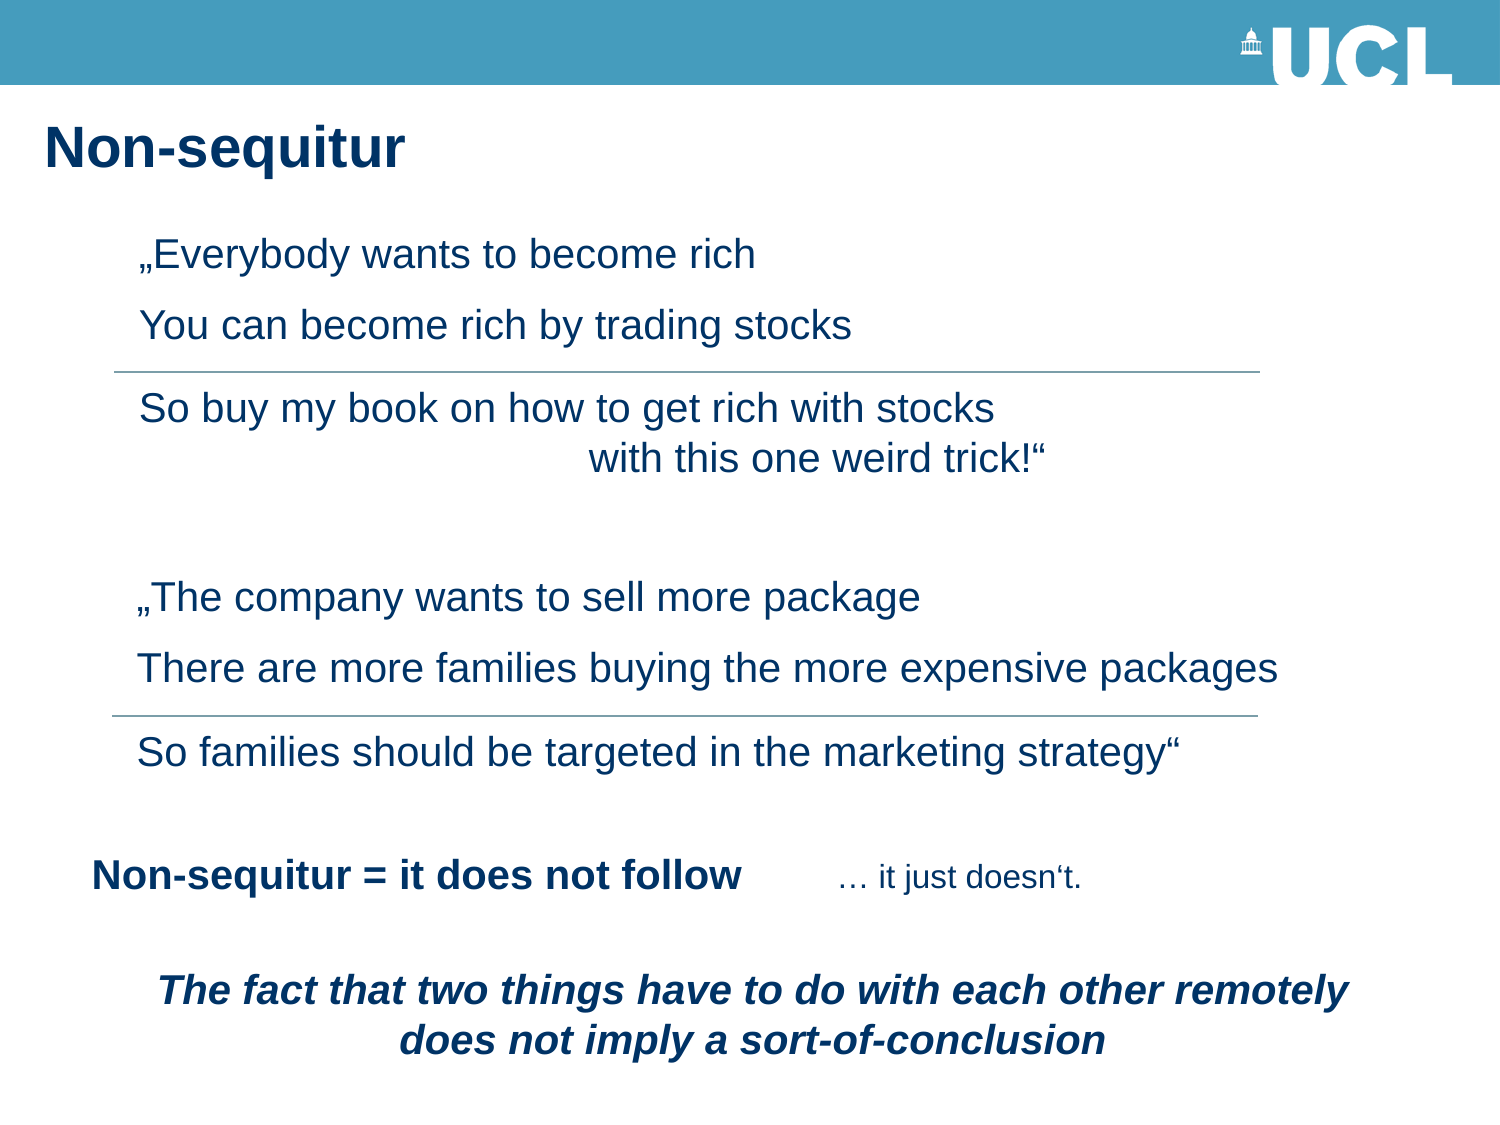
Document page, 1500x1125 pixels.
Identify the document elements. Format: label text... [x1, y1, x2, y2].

text_box There are more families buying the more expensive packages [121, 633, 1351, 716]
text_box The fact that two things have to do with each other remotely does not imply a sort-of-conclusion [17, 954, 1489, 1094]
text_box Non-sequitur [29, 101, 1458, 185]
text_box You can become rich by trading stocks [123, 290, 1353, 373]
picture [0, 0, 1500, 85]
text_box So families should be targeted in the marketing strategy“ [121, 717, 1458, 801]
text_box Non-sequitur = it does not follow [76, 840, 774, 898]
text_box So buy my book on how to get rich with stocks with this one weird trick!“ [123, 373, 1353, 457]
text_box „Everybody wants to become rich [123, 219, 1353, 290]
text_box „The company wants to sell more package [121, 562, 1351, 633]
text_box … it just doesn‘t. [821, 847, 1117, 906]
